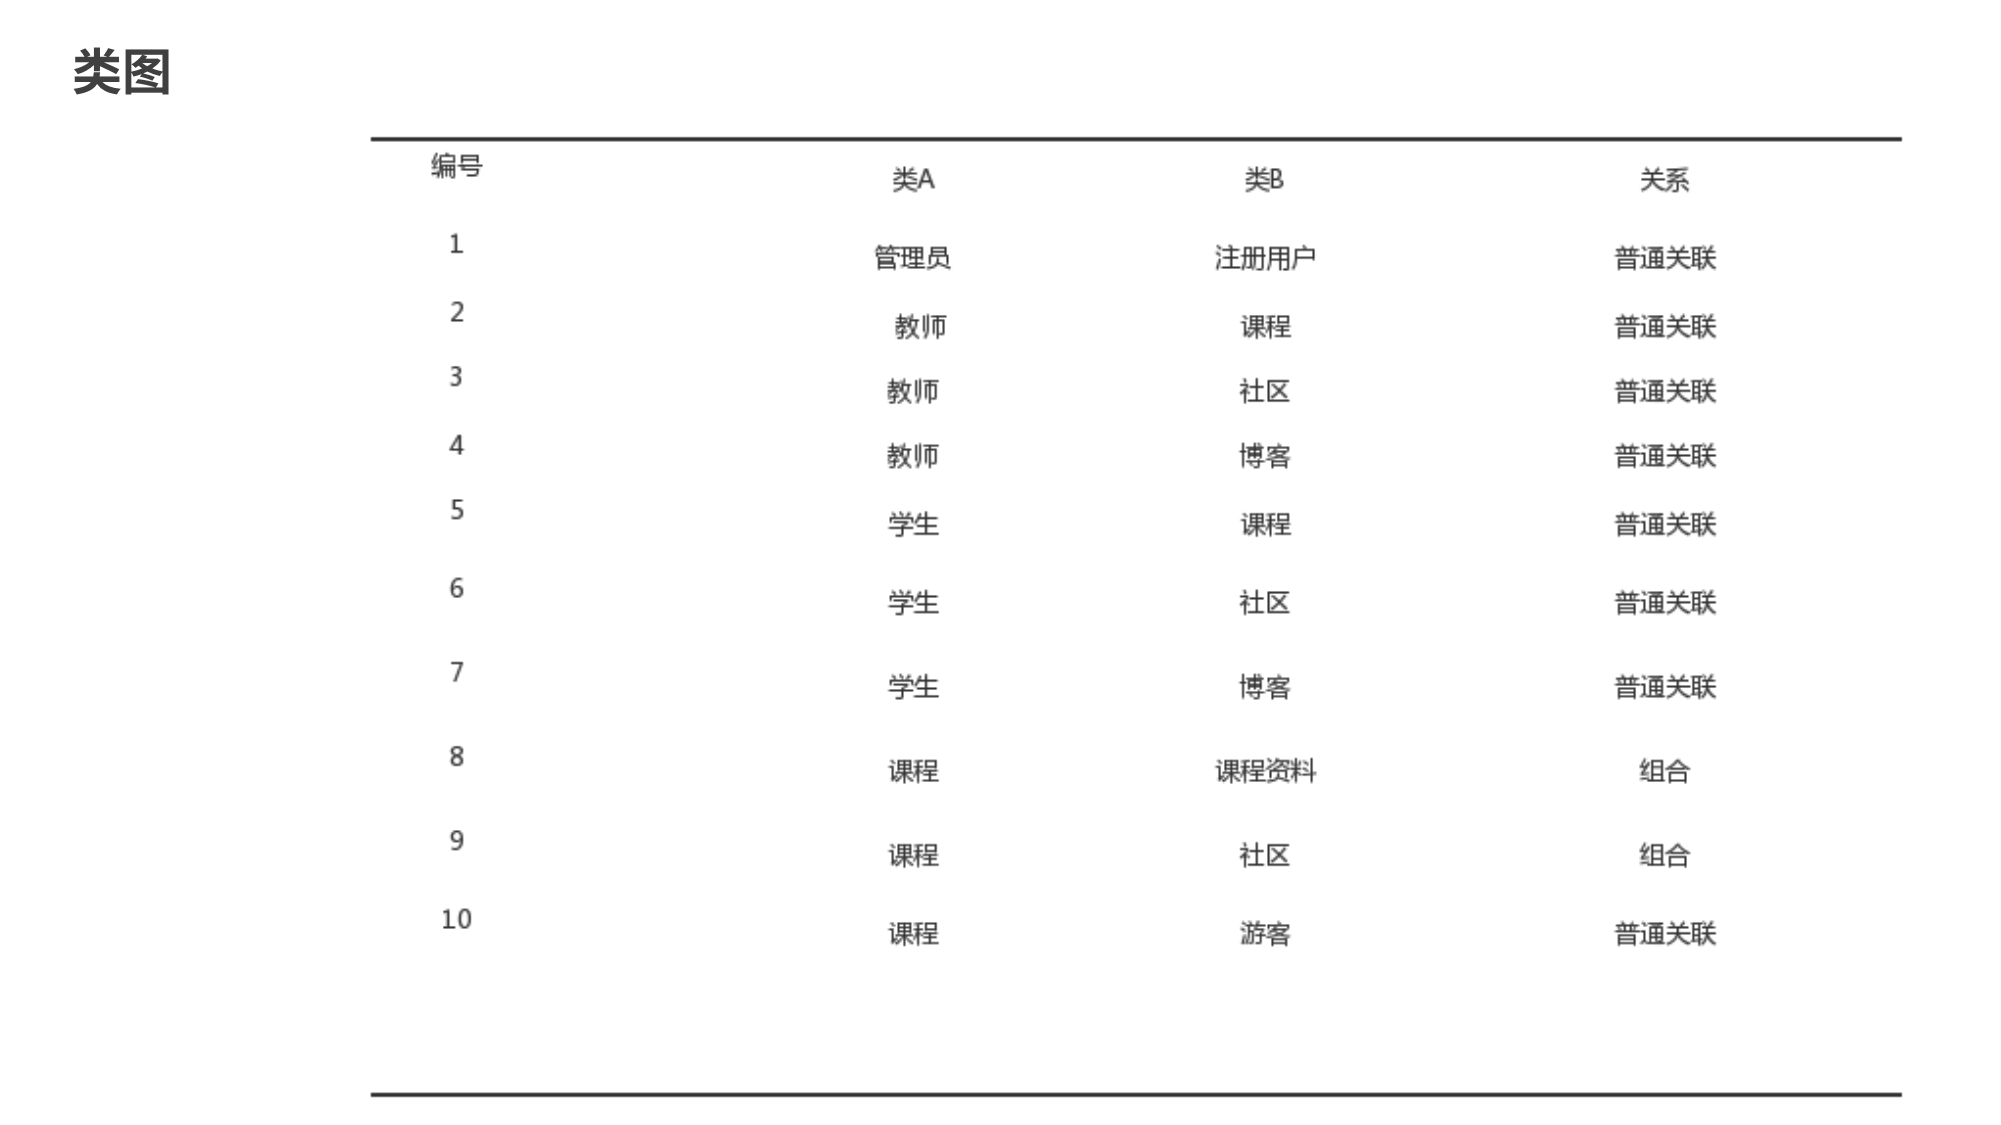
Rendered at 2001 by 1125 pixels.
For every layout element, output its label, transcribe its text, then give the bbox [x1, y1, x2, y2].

picture [207, 32, 1963, 1125]
text_box 类图 [57, 32, 188, 108]
